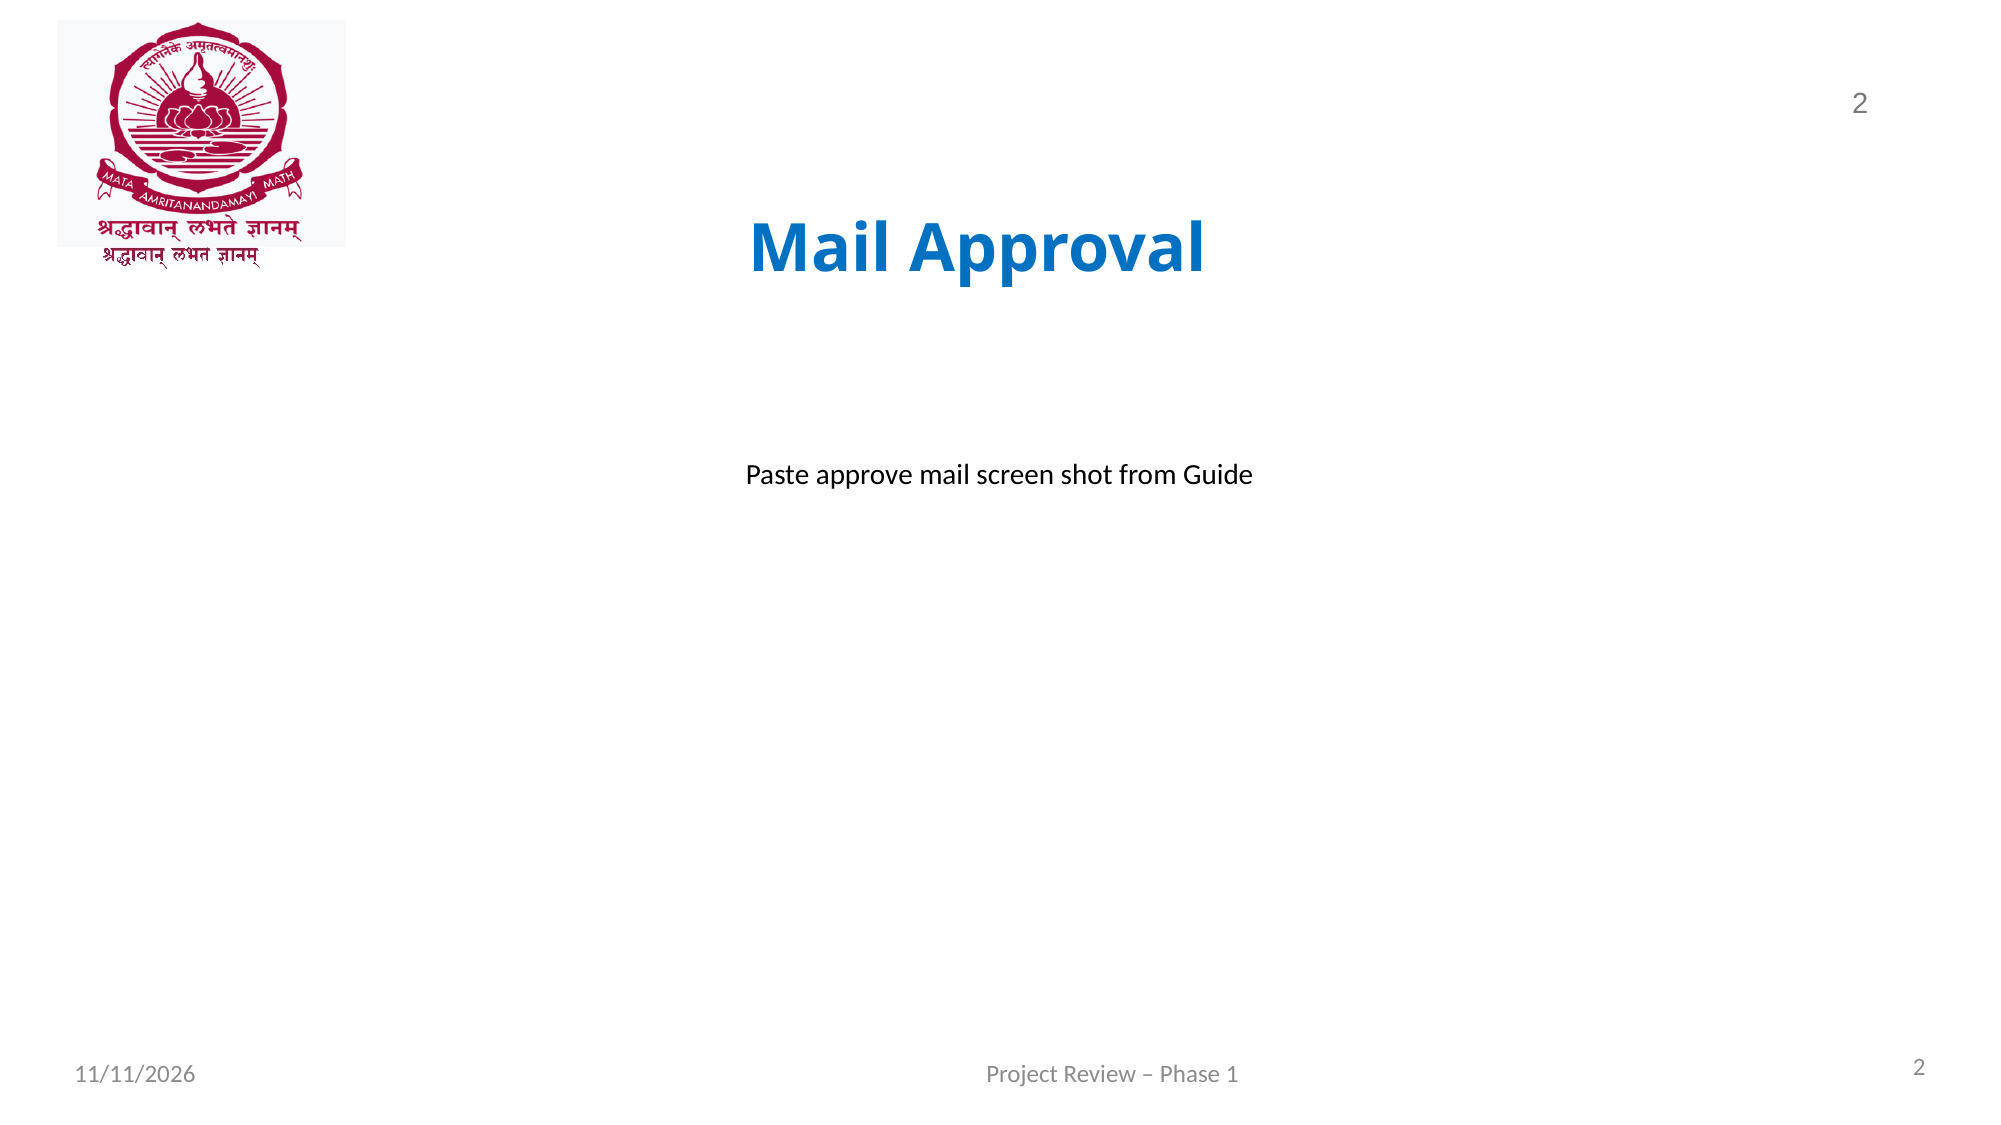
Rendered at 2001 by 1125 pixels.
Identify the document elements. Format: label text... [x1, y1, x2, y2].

slide_number 2 [1853, 1035, 1941, 1096]
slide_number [59, 1042, 262, 1103]
text_box Mail Approval [146, 154, 1809, 336]
text_box 2 [1533, 62, 1884, 141]
picture [57, 20, 346, 270]
footer Project Review – Phase 1 [637, 1042, 1588, 1103]
text_box [452, 398, 1503, 498]
text_box Paste approve mail screen shot from Guide [731, 448, 1269, 498]
